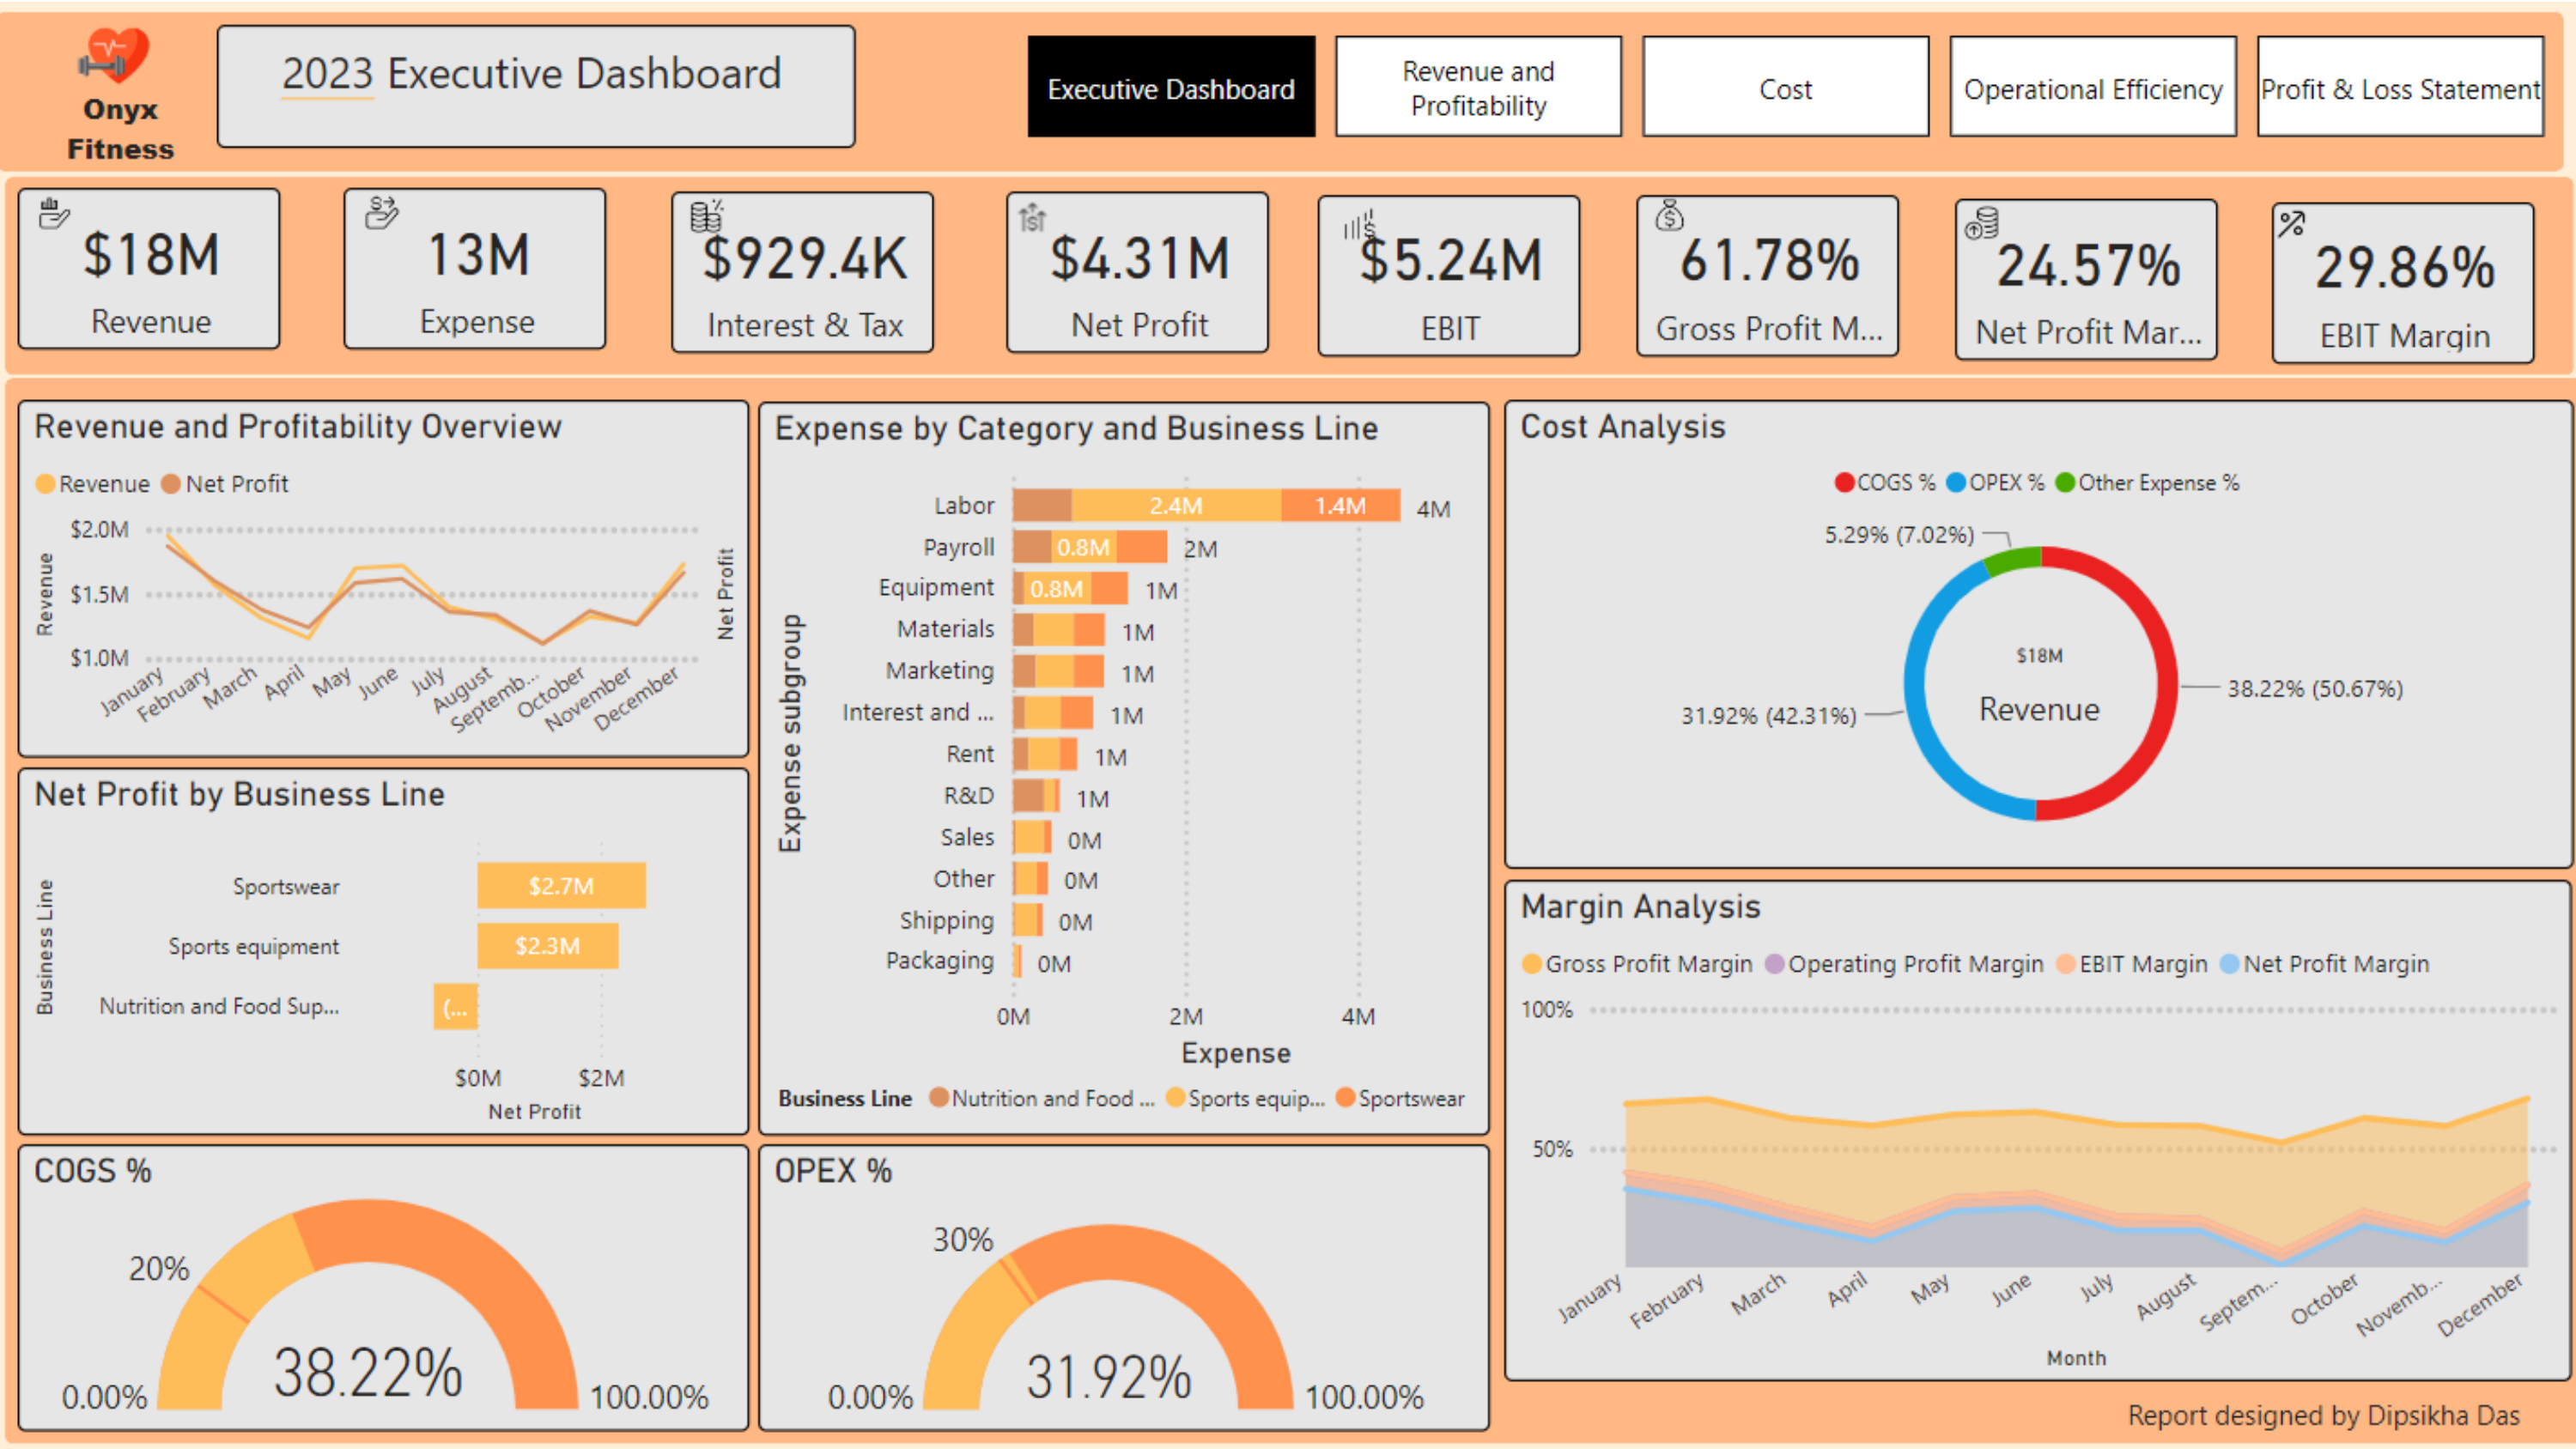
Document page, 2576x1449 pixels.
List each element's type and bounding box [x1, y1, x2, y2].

text_box [0, 2, 2576, 1449]
